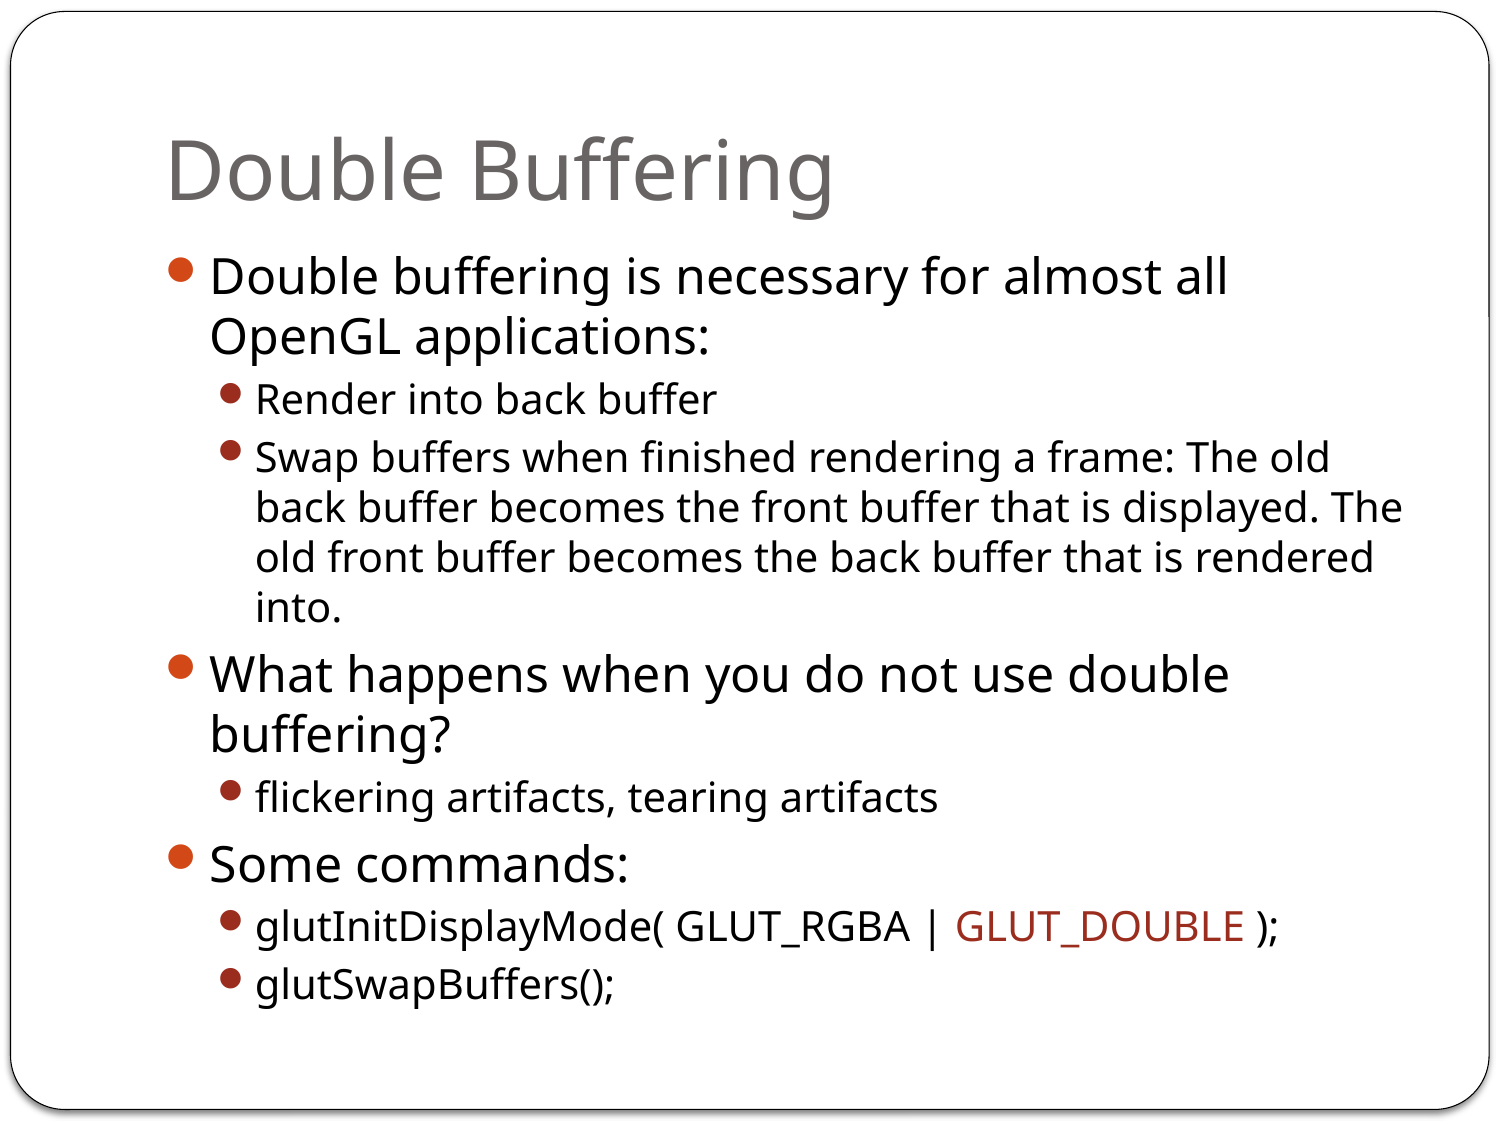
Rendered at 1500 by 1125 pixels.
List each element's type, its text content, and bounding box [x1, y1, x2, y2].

title Double Buffering [150, 45, 1425, 233]
list Double buffering is necessary for almost all OpenGL applications: Render into back buffer Swap buffers when finished rendering a frame: The old back buffer becomes the front buffer that is displayed. The old front buffer becomes the back buffer that is rendered into. What happens when you do not use double buffering? flickering artifacts, tearing artifacts Some commands: glutInitDisplayMode( GLUT_RGBA | GLUT_DOUBLE ); glutSwapBuffers(); [150, 237, 1425, 988]
